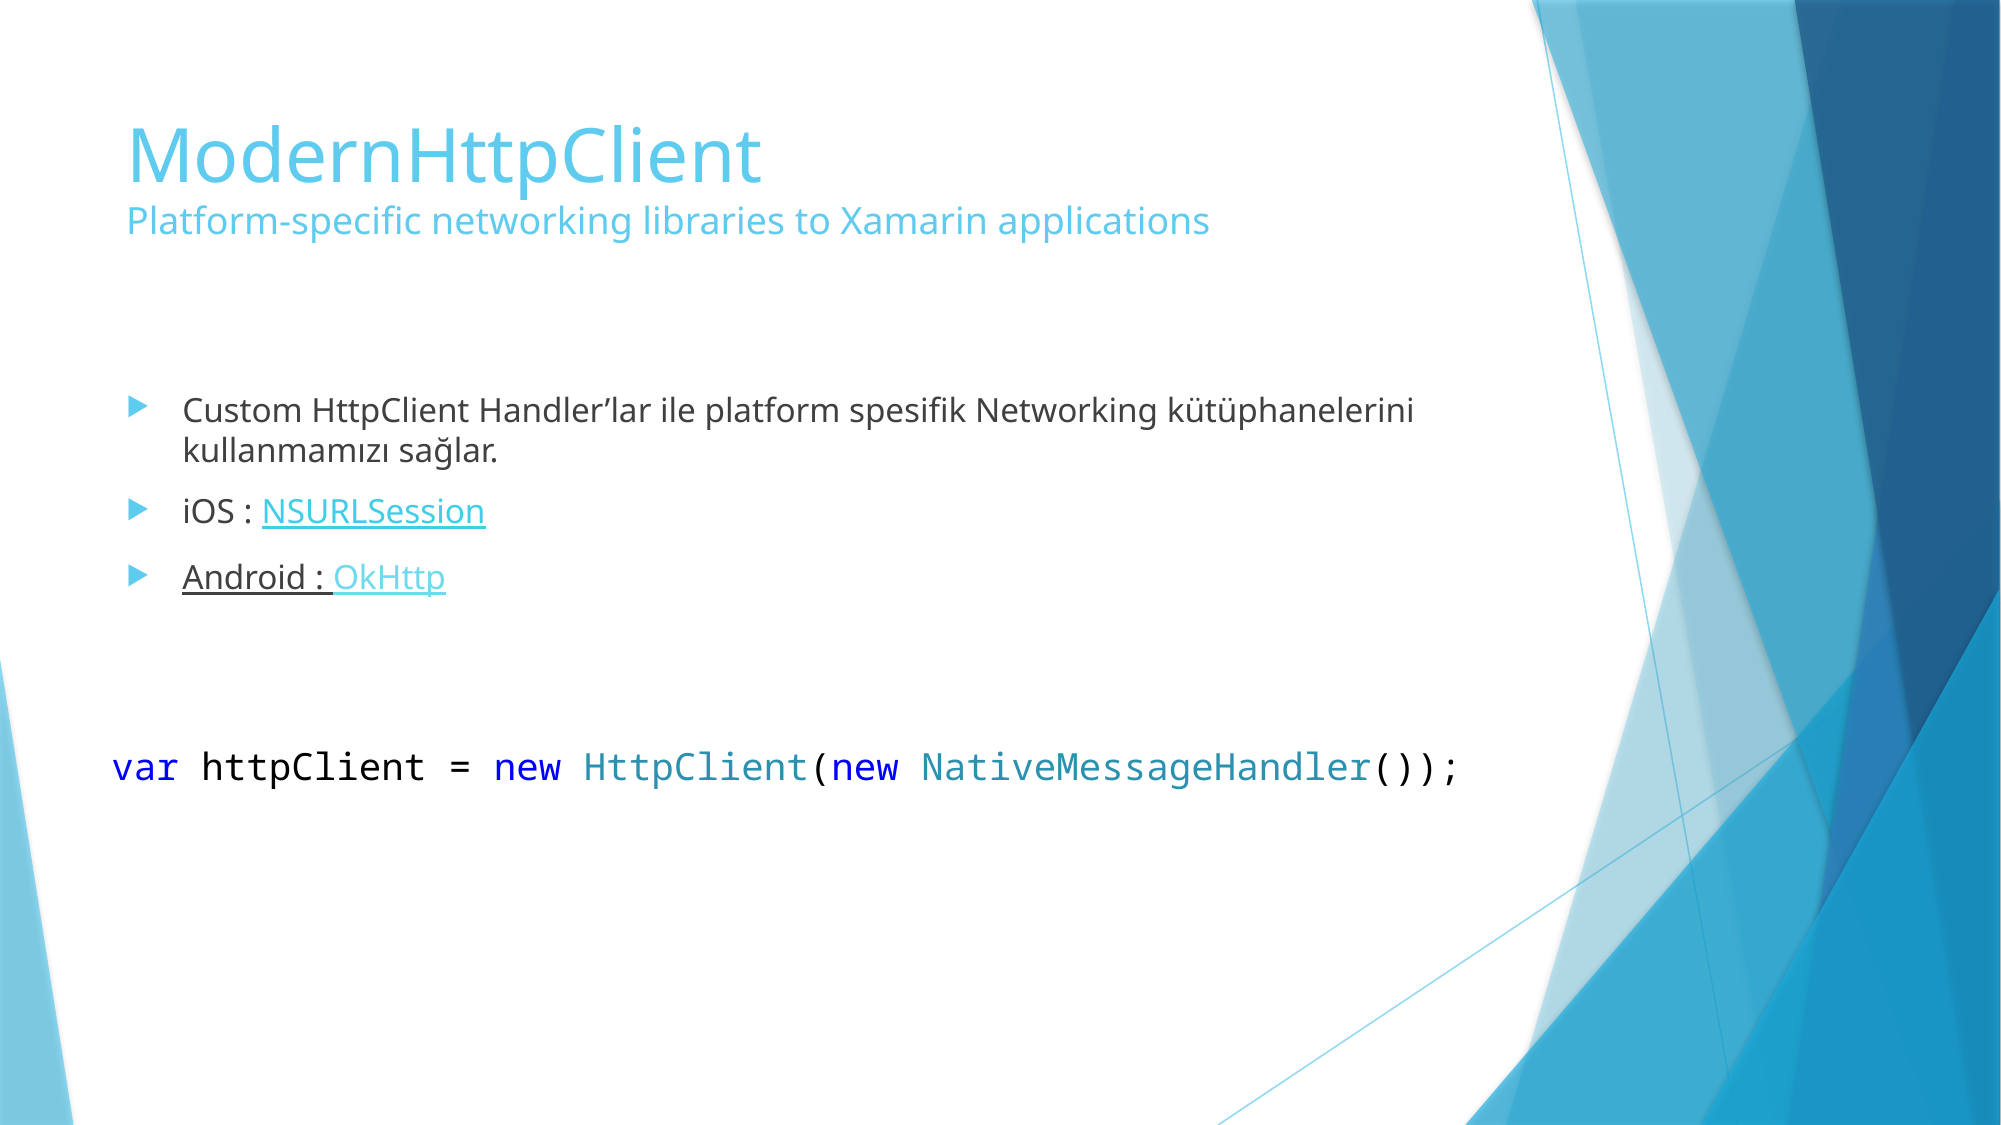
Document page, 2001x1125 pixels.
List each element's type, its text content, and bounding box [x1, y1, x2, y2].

list Custom HttpClient Handler’lar ile platform spesifik Networking kütüphanelerini kullanmamızı sağlar. iOS : NSURLSession Android : OkHttp [111, 382, 1629, 670]
text_box var httpClient = new HttpClient(new NativeMessageHandler()); [96, 735, 1476, 796]
title ModernHttpClient Platform-specific networking libraries to Xamarin applications [111, 99, 1522, 317]
